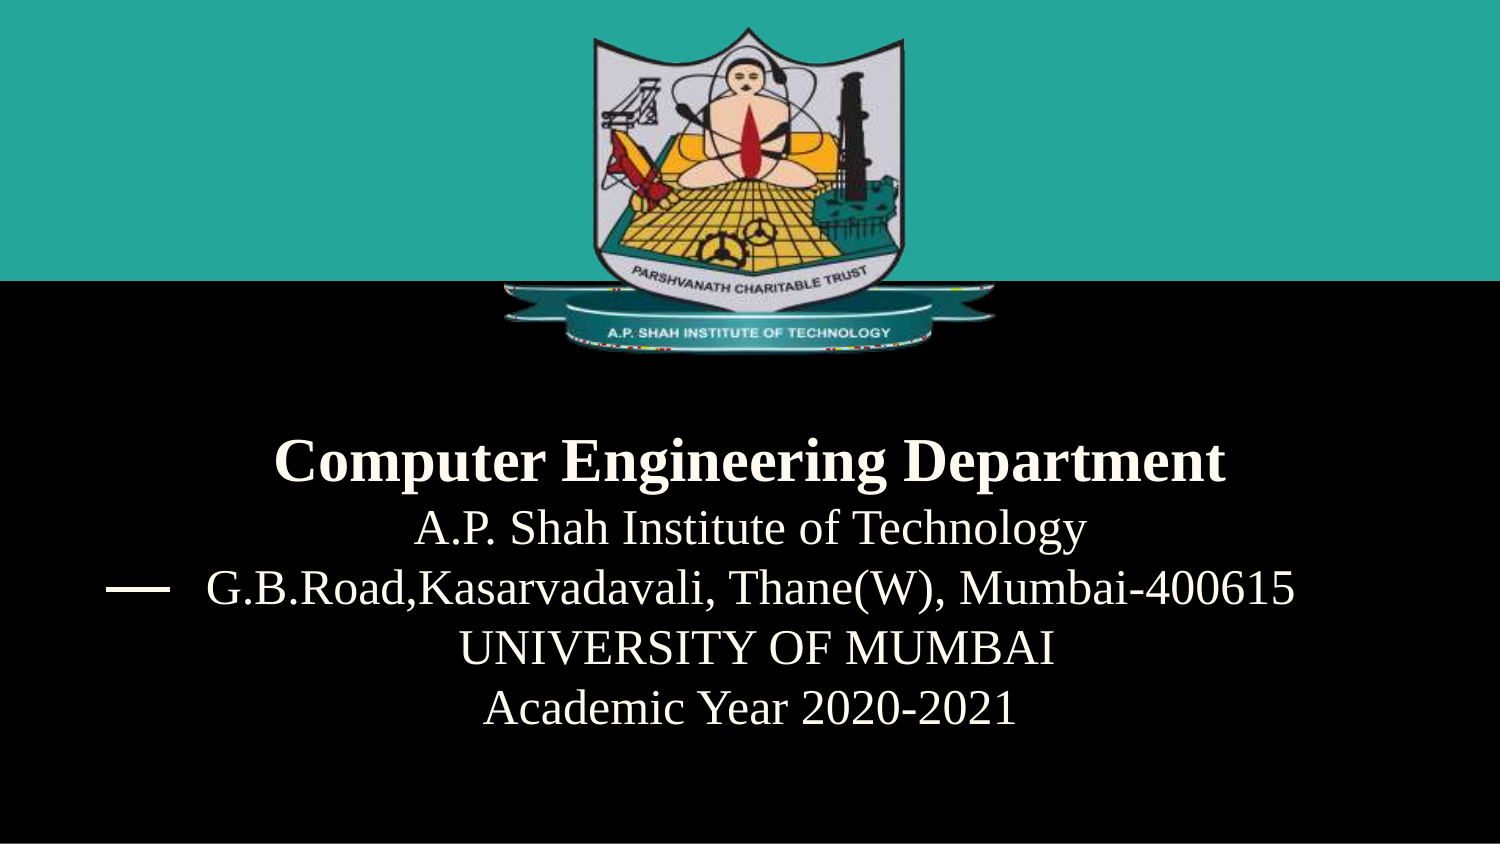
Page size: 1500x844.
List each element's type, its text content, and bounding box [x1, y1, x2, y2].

picture [503, 27, 996, 355]
text_box Computer Engineering Department A.P. Shah Institute of Technology G.B.Road,Kasarvadavali, Thane(W), Mumbai-400615 UNIVERSITY OF MUMBAI Academic Year 2020-2021 [203, 416, 1298, 735]
